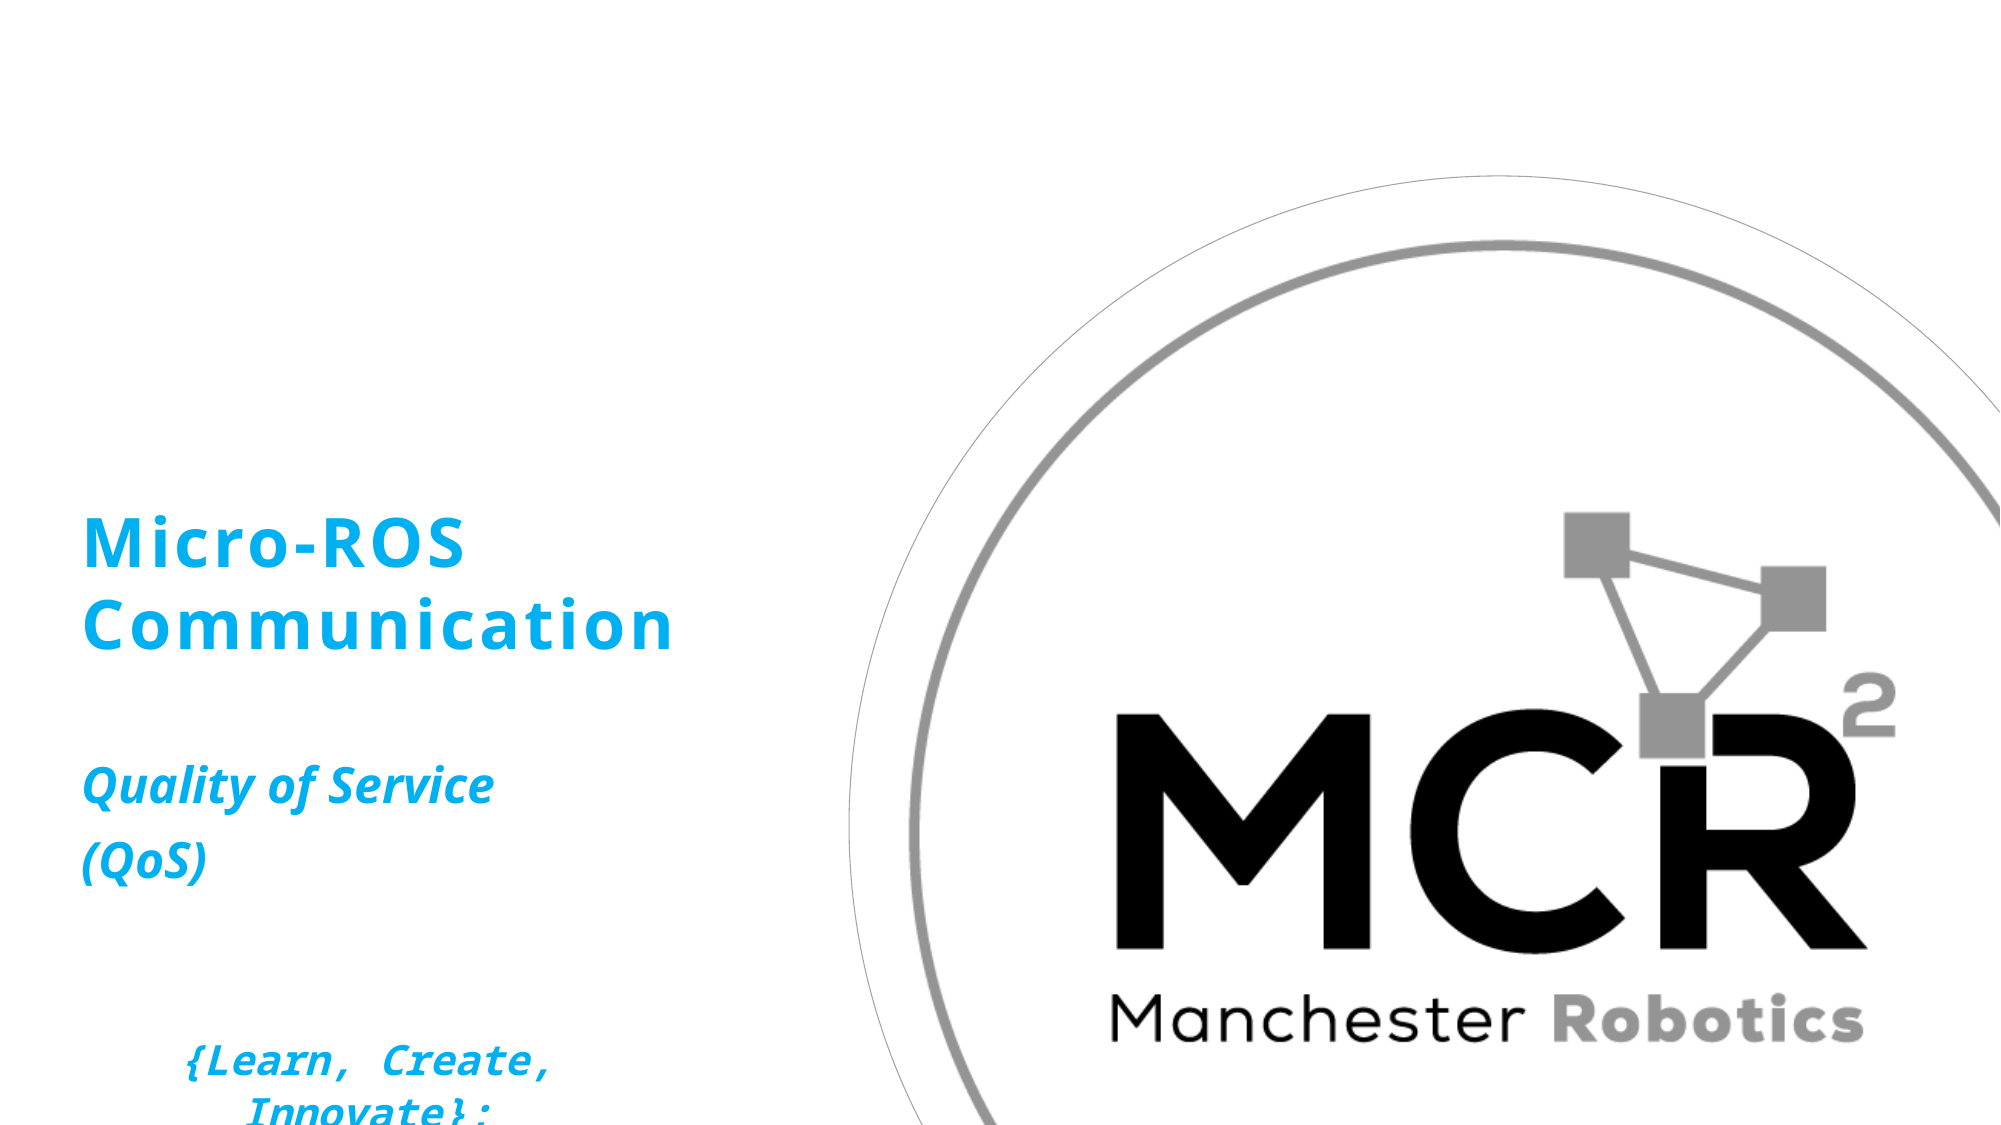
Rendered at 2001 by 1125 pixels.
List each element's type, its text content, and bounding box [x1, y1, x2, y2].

title Micro-ROS Communication [66, 453, 701, 671]
subtitle Quality of Service (QoS) [66, 753, 667, 898]
